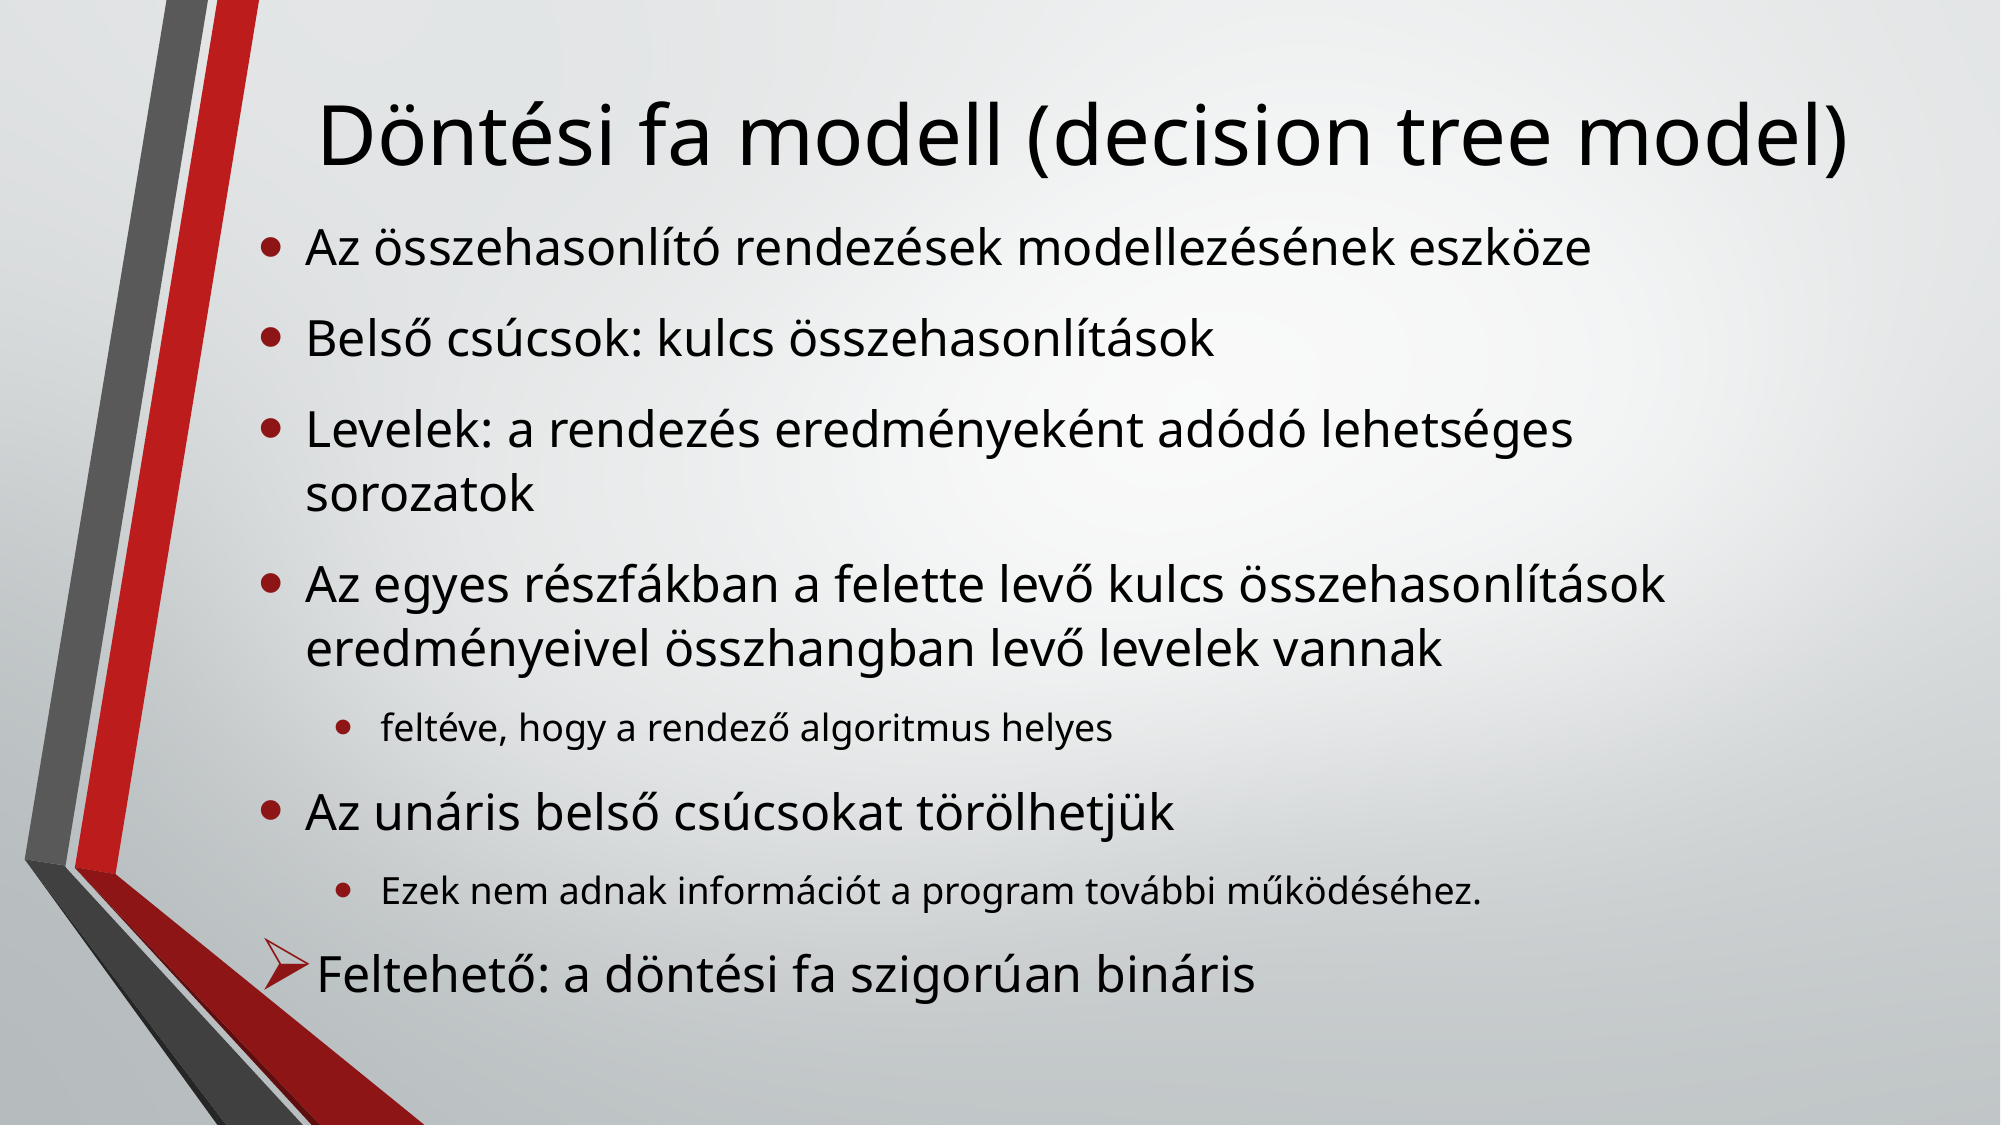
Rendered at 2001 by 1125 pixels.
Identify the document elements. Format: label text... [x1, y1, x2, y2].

title Döntési fa modell (decision tree model) [260, 46, 1905, 219]
list Az összehasonlító rendezések modellezésének eszköze Belső csúcsok: kulcs összehasonlítások Levelek: a rendezés eredményeként adódó lehetséges sorozatok Az egyes részfákban a felette levő kulcs összehasonlítások eredményeivel összhangban levő levelek vannak feltéve, hogy a rendező algoritmus helyes Az unáris belső csúcsokat törölhetjük Ezek nem adnak információt a program további működéséhez. Feltehető: a döntési fa szigorúan bináris [243, 191, 1770, 1023]
